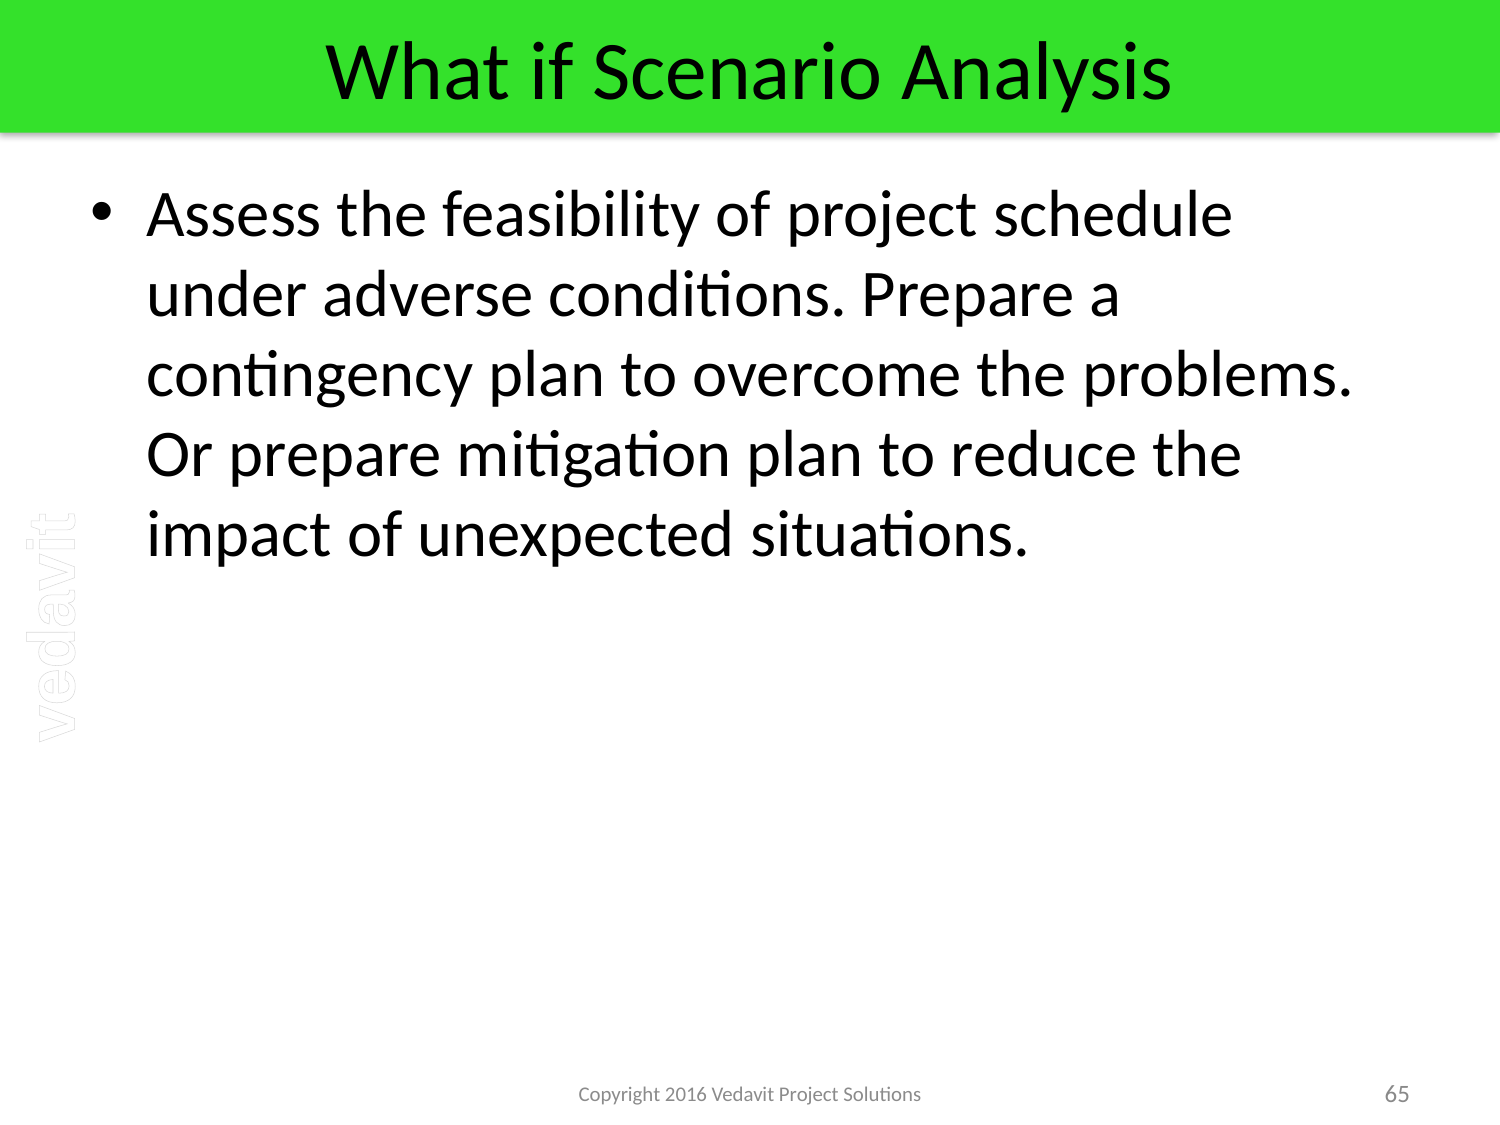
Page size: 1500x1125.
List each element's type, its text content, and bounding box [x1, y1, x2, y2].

list Assess the feasibility of project schedule under adverse conditions. Prepare a contingency plan to overcome the problems. Or prepare mitigation plan to reduce the impact of unexpected situations. [75, 162, 1425, 1000]
footer Copyright 2016 Vedavit Project Solutions [512, 1062, 988, 1123]
title What if Scenario Analysis [0, 0, 1500, 133]
slide_number 65 [1074, 1062, 1425, 1123]
